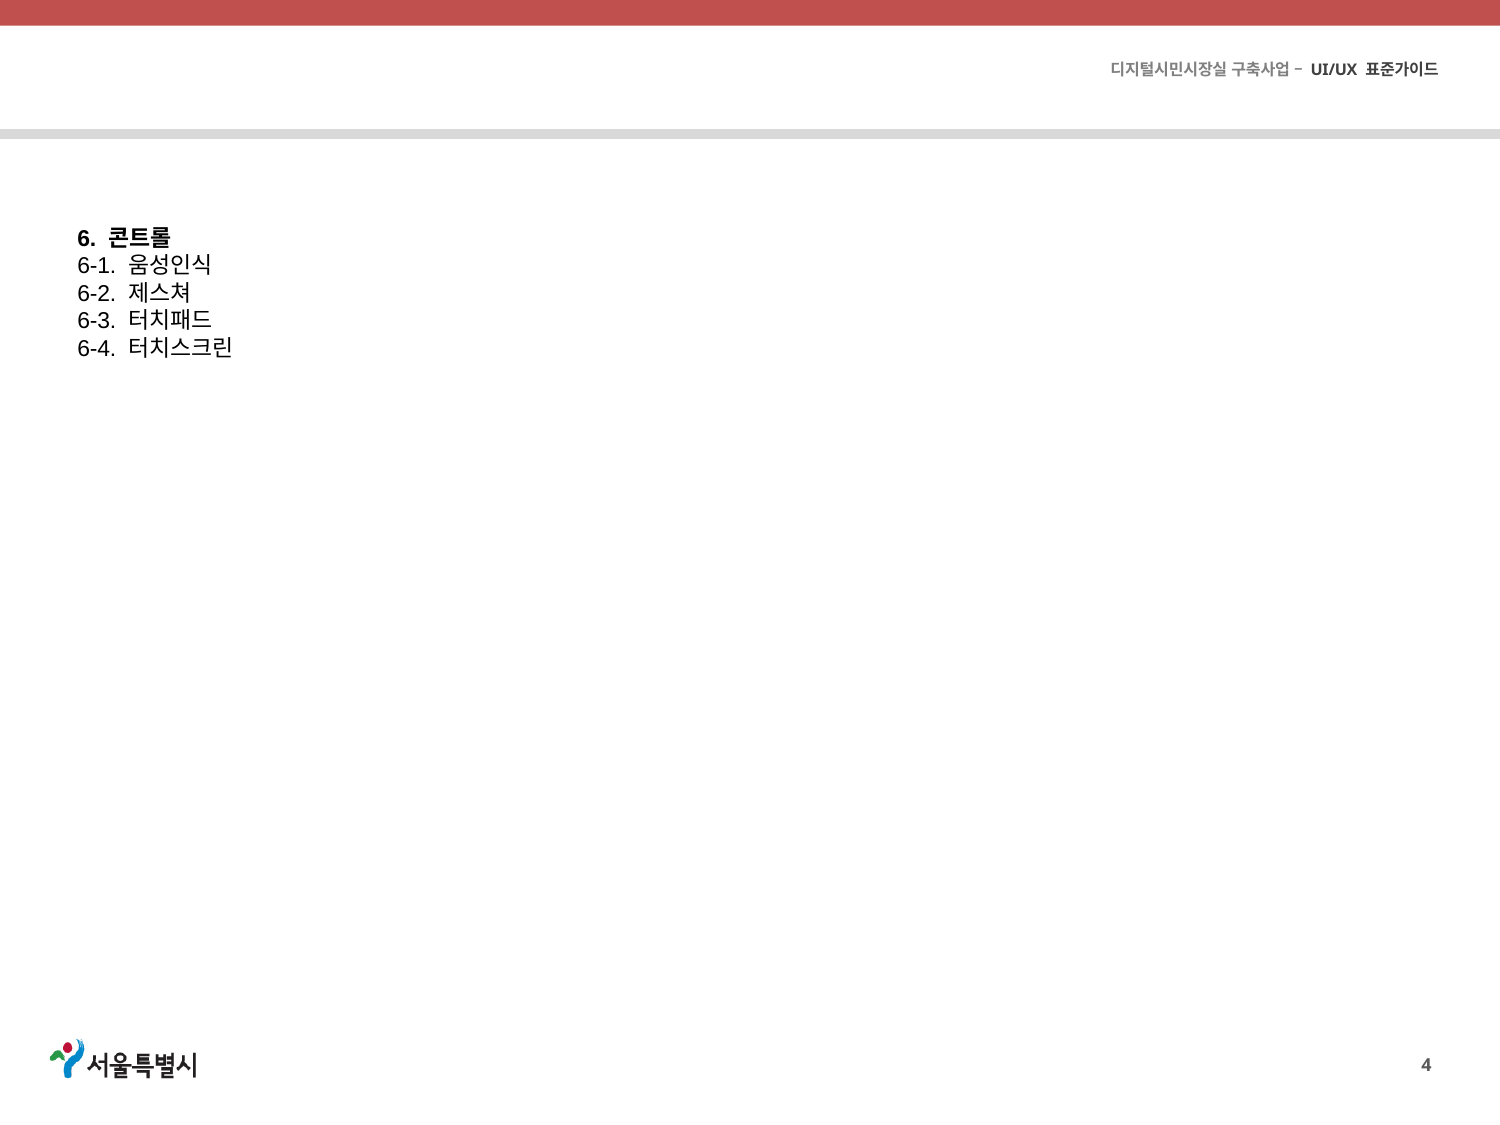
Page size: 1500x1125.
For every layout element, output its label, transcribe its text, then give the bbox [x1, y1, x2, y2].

text_box 6. 콘트롤 6-1. 움성인식 6-2. 제스쳐 6-3. 터치패드 6-4. 터치스크린 [62, 216, 1310, 396]
picture [42, 1034, 206, 1083]
